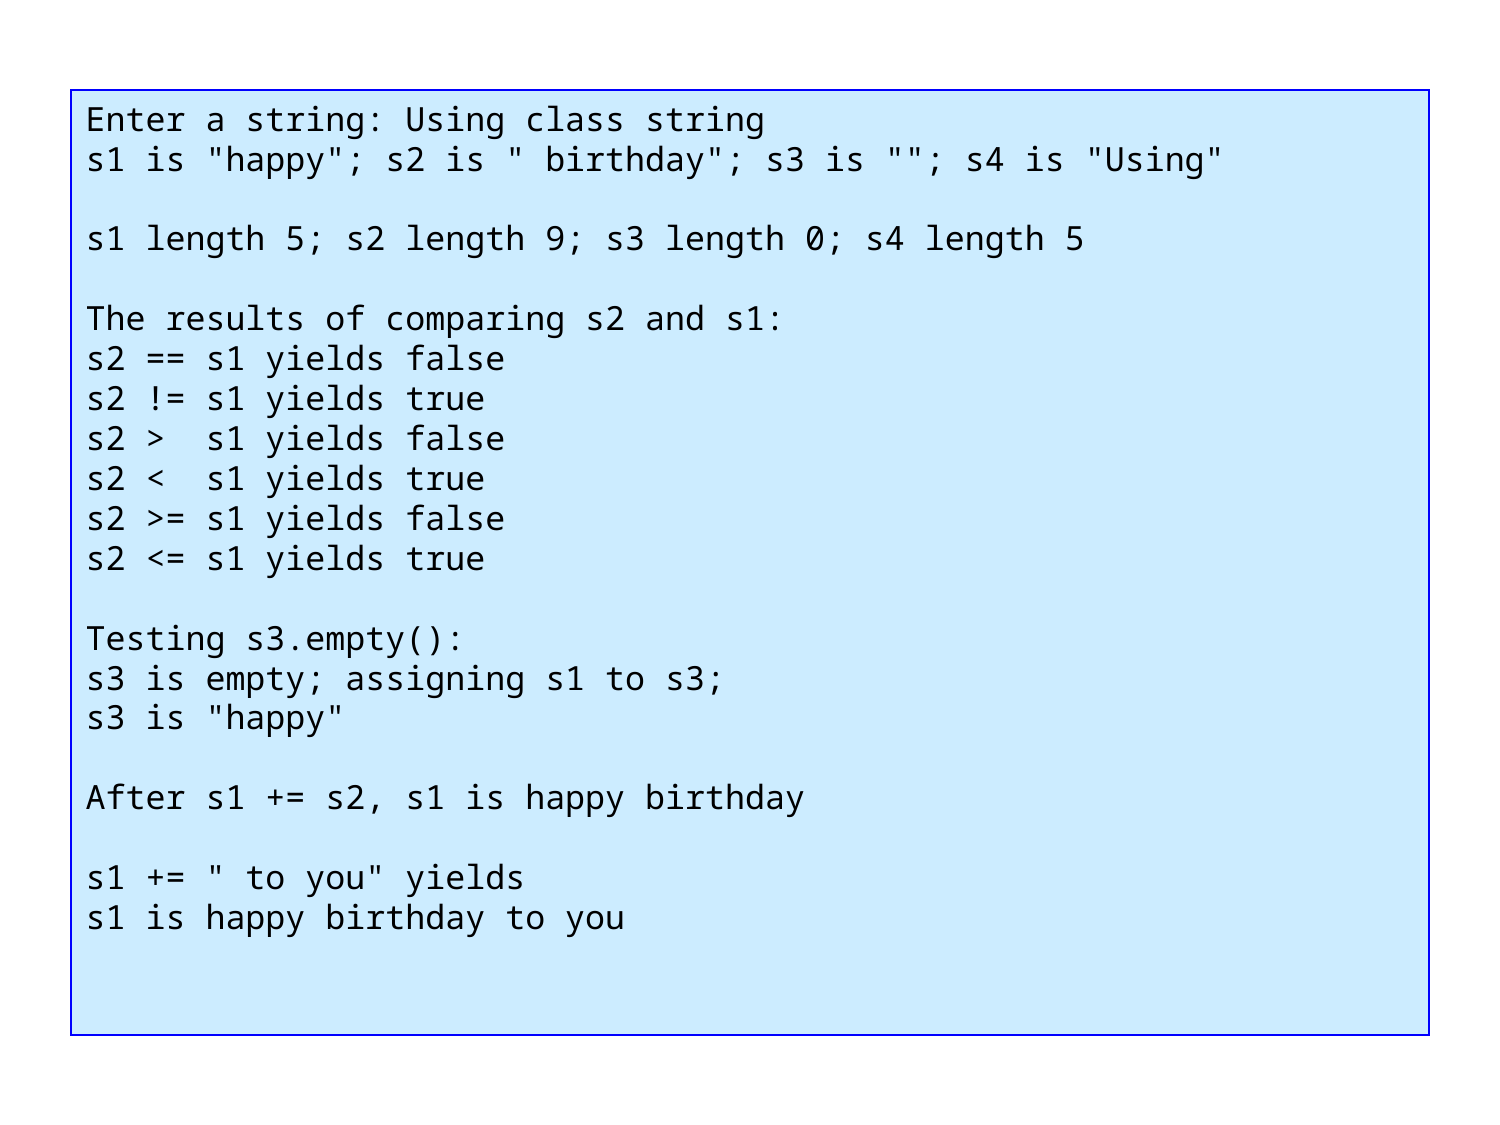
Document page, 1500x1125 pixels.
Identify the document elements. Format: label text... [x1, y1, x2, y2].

list Enter a string: Using class string s1 is "happy"; s2 is " birthday"; s3 is ""; s4 is "Using" s1 length 5; s2 length 9; s3 length 0; s4 length 5 The results of comparing s2 and s1: s2 == s1 yields false s2 != s1 yields true s2 > s1 yields false s2 < s1 yields true s2 >= s1 yields false s2 <= s1 yields true Testing s3.empty(): s3 is empty; assigning s1 to s3; s3 is "happy" After s1 += s2, s1 is happy birthday s1 += " to you" yields s1 is happy birthday to you [70, 89, 1430, 1036]
